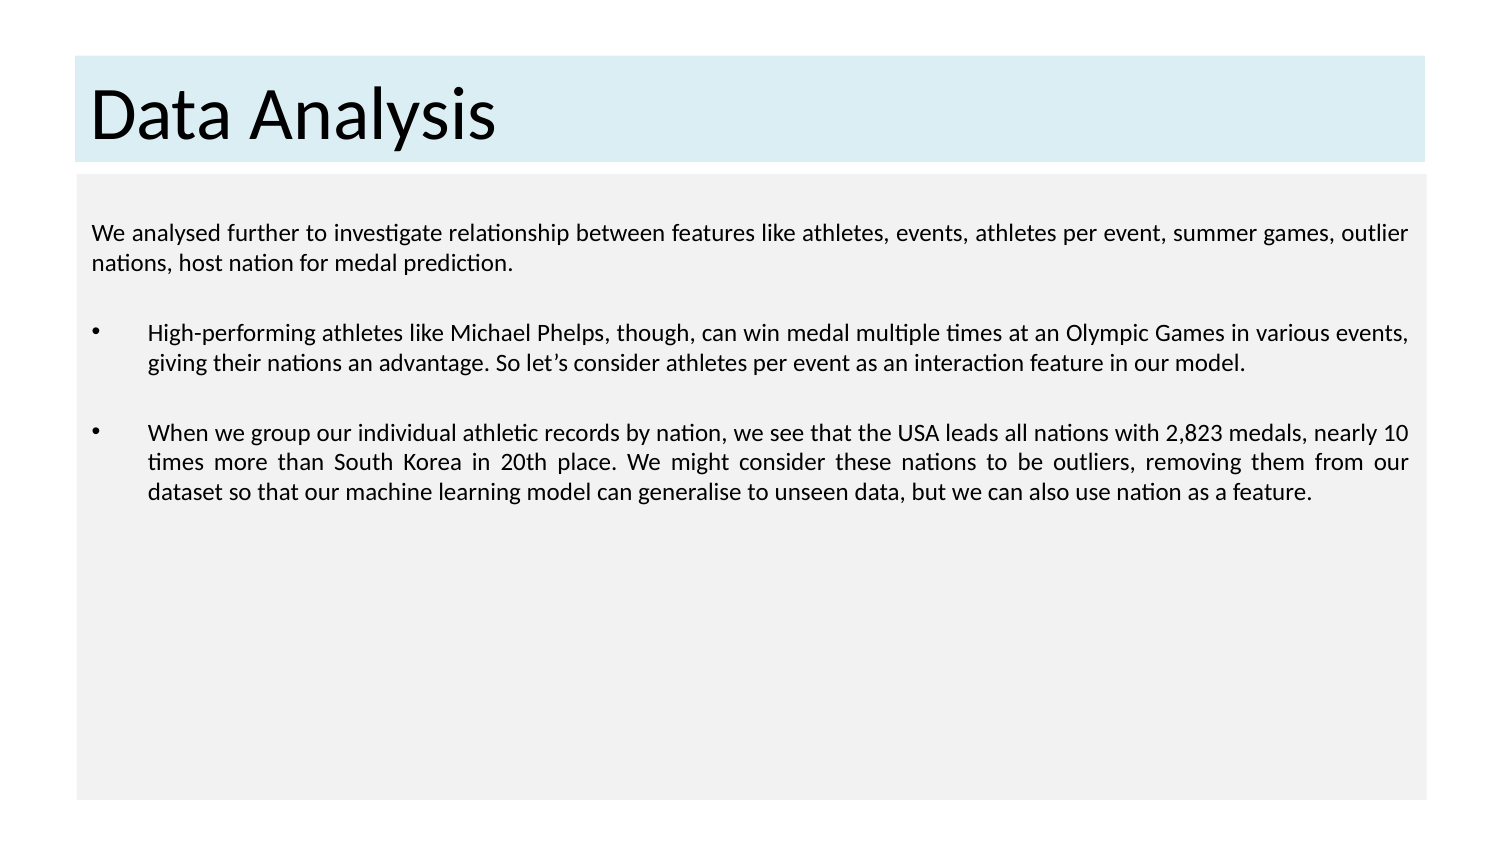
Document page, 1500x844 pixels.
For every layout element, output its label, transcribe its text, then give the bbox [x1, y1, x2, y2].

list We analysed further to investigate relationship between features like athletes, events, athletes per event, summer games, outlier nations, host nation for medal prediction. High-performing athletes like Michael Phelps, though, can win medal multiple times at an Olympic Games in various events, giving their nations an advantage. So let’s consider athletes per event as an interaction feature in our model. When we group our individual athletic records by nation, we see that the USA leads all nations with 2,823 medals, nearly 10 times more than South Korea in 20th place. We might consider these nations to be outliers, removing them from our dataset so that our machine learning model can generalise to unseen data, but we can also use nation as a feature. [76, 173, 1427, 800]
title Data Analysis [75, 55, 1425, 162]
